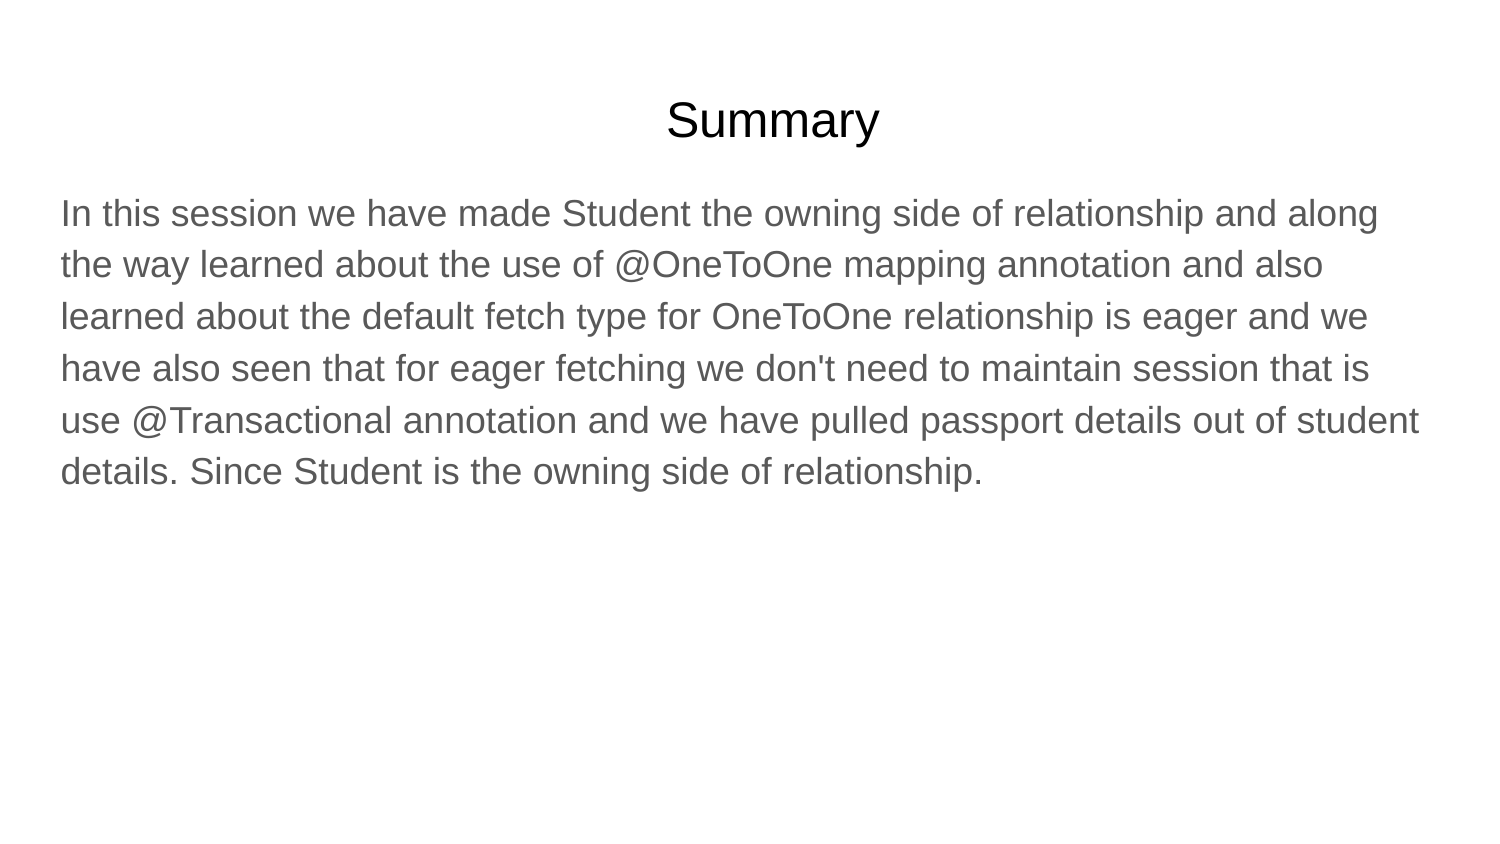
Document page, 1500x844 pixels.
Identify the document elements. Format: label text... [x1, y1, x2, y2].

list In this session we have made Student the owning side of relationship and along the way learned about the use of @OneToOne mapping annotation and also learned about the default fetch type for OneToOne relationship is eager and we have also seen that for eager fetching we don't need to maintain session that is use @Transactional annotation and we have pulled passport details out of student details. Since Student is the owning side of relationship. [45, 166, 1455, 728]
title Summary [51, 72, 1449, 166]
